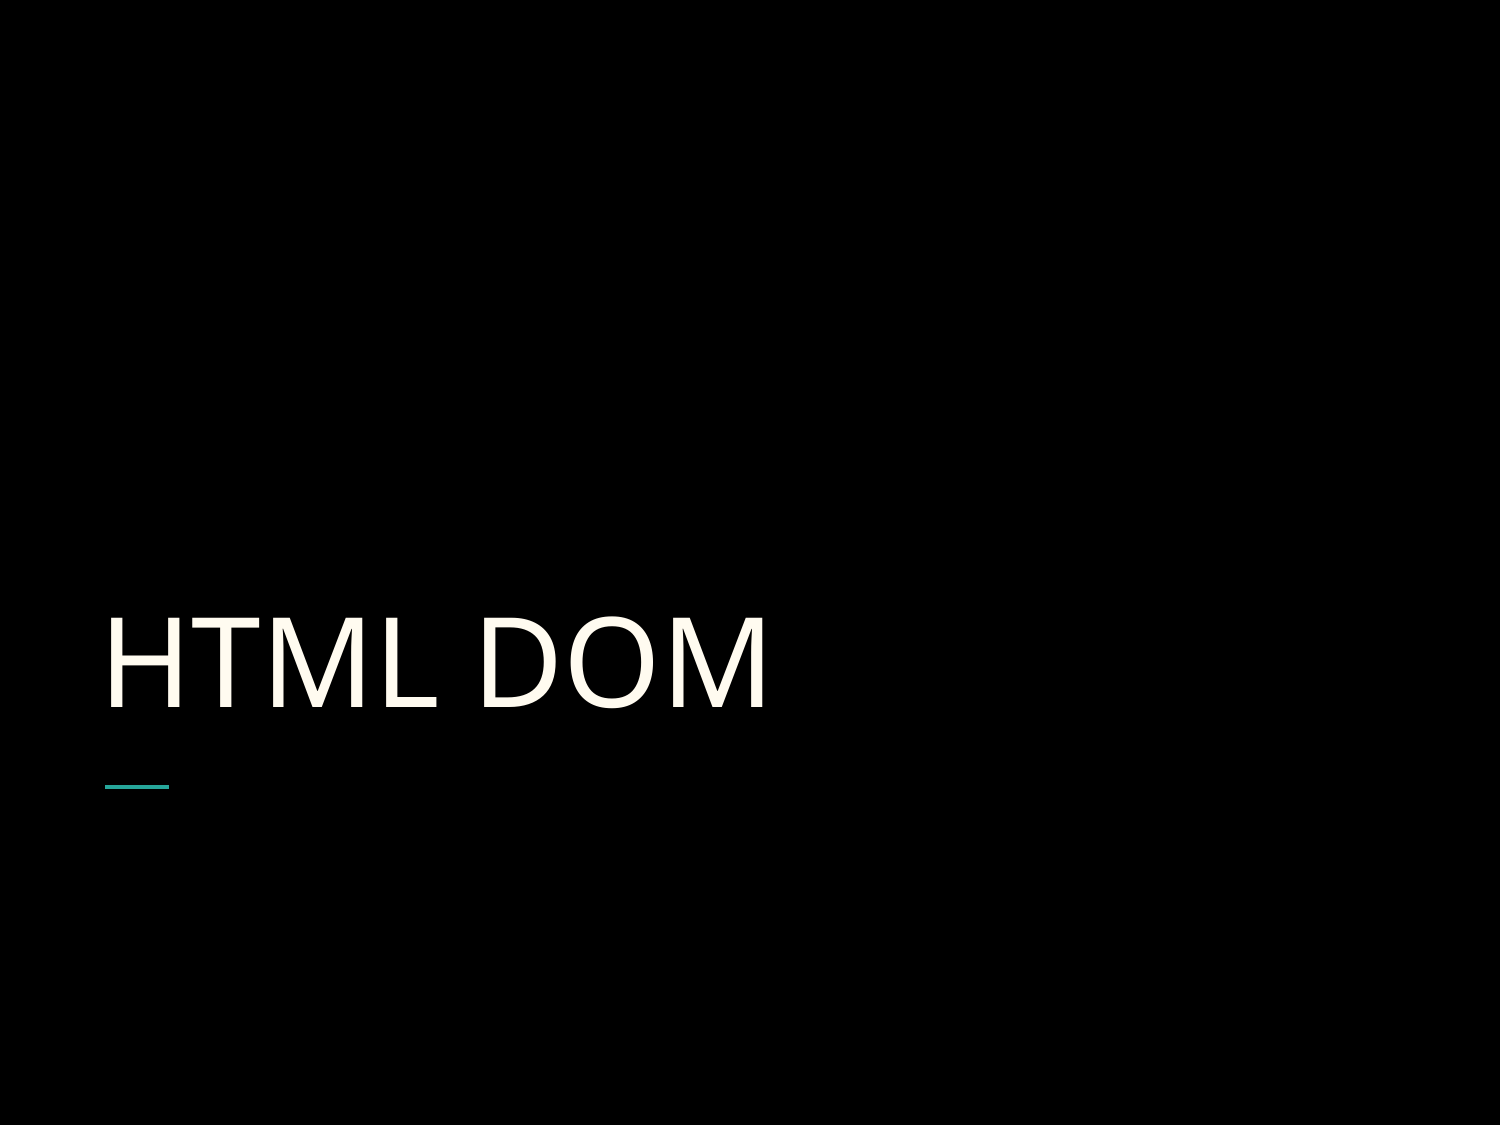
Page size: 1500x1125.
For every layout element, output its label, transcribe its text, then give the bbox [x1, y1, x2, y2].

title HTML DOM [84, 414, 1416, 748]
